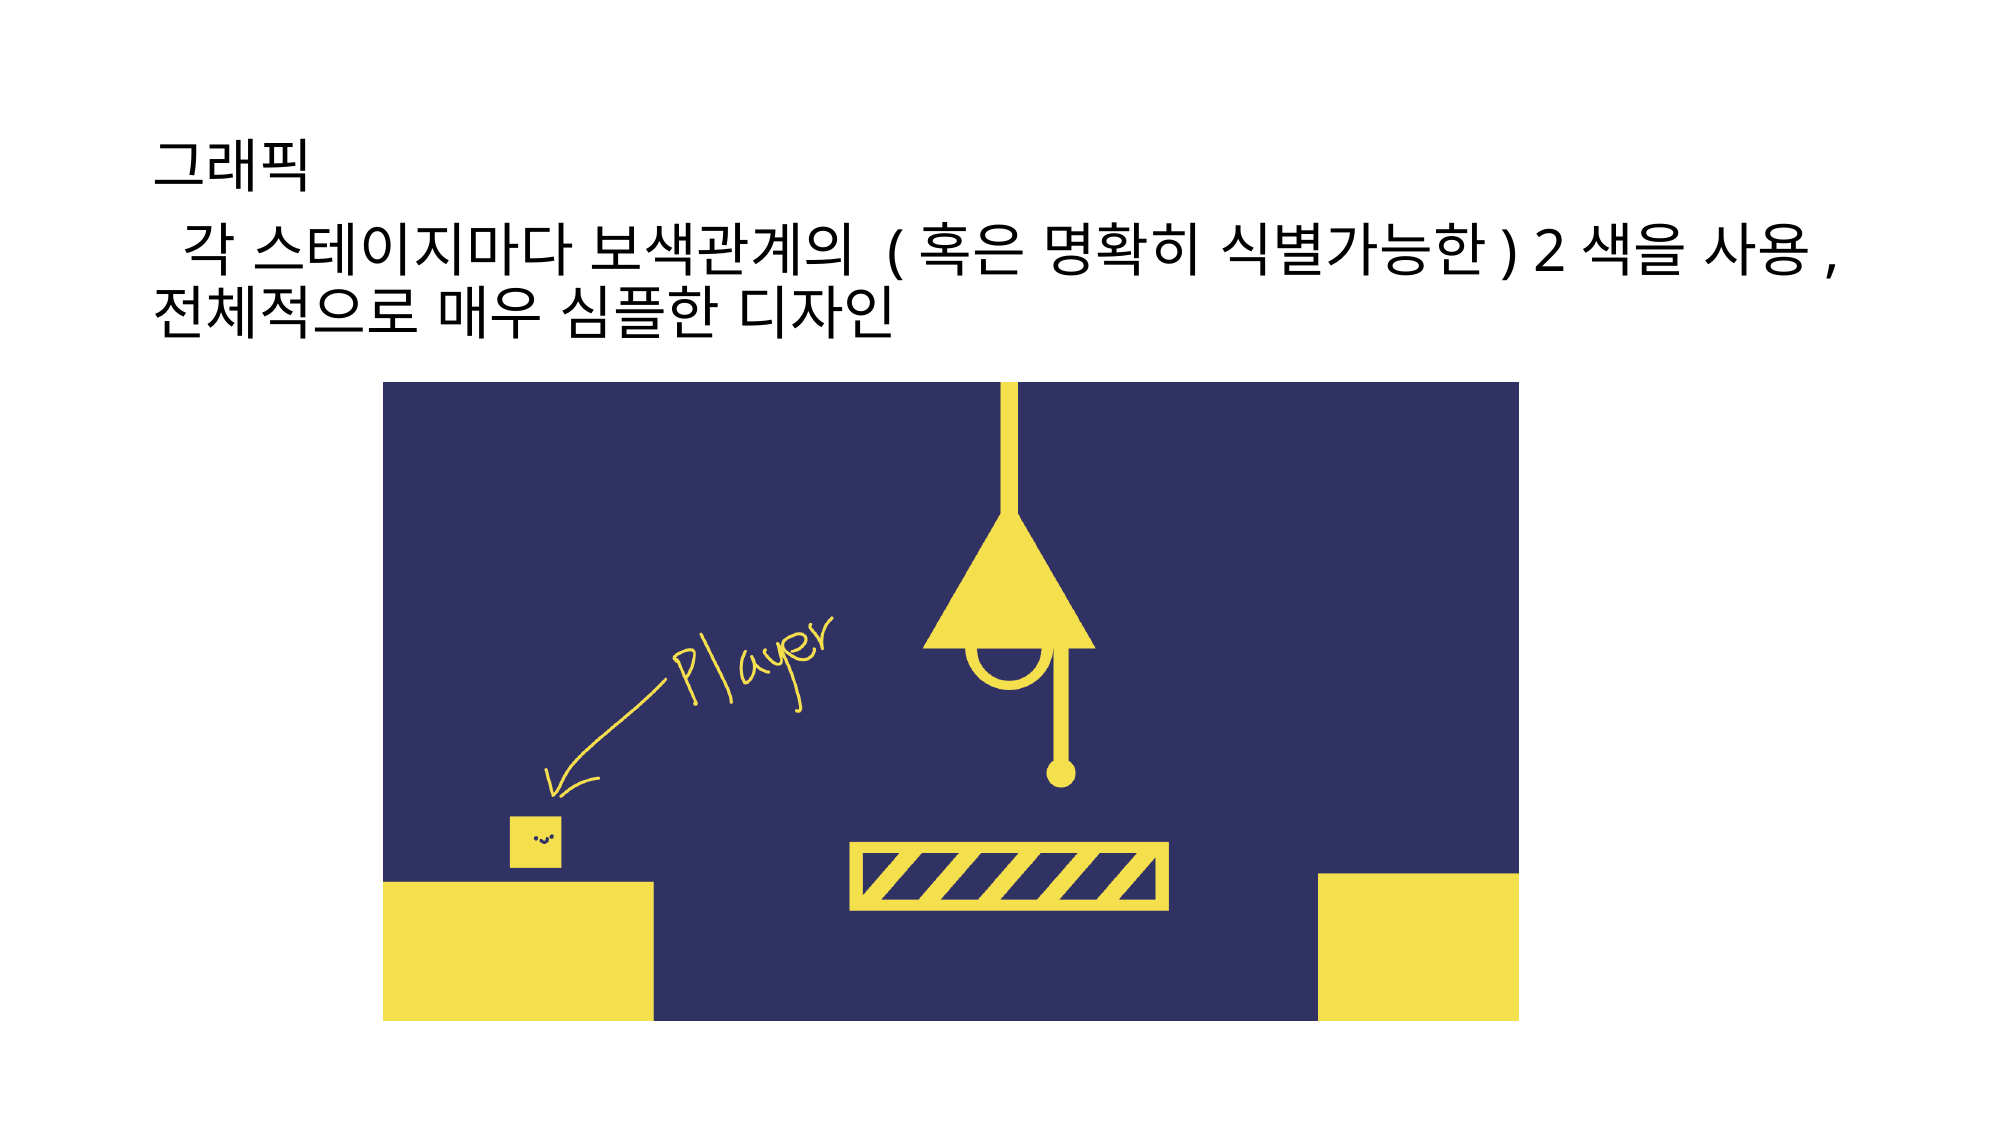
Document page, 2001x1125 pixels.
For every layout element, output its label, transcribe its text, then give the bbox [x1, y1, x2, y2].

picture [383, 382, 1519, 1021]
list 그래픽 각 스테이지마다 보색관계의 (혹은 명확히 식별가능한) 2색을 사용, 전체적으로 매우 심플한 디자인 [137, 129, 1863, 844]
